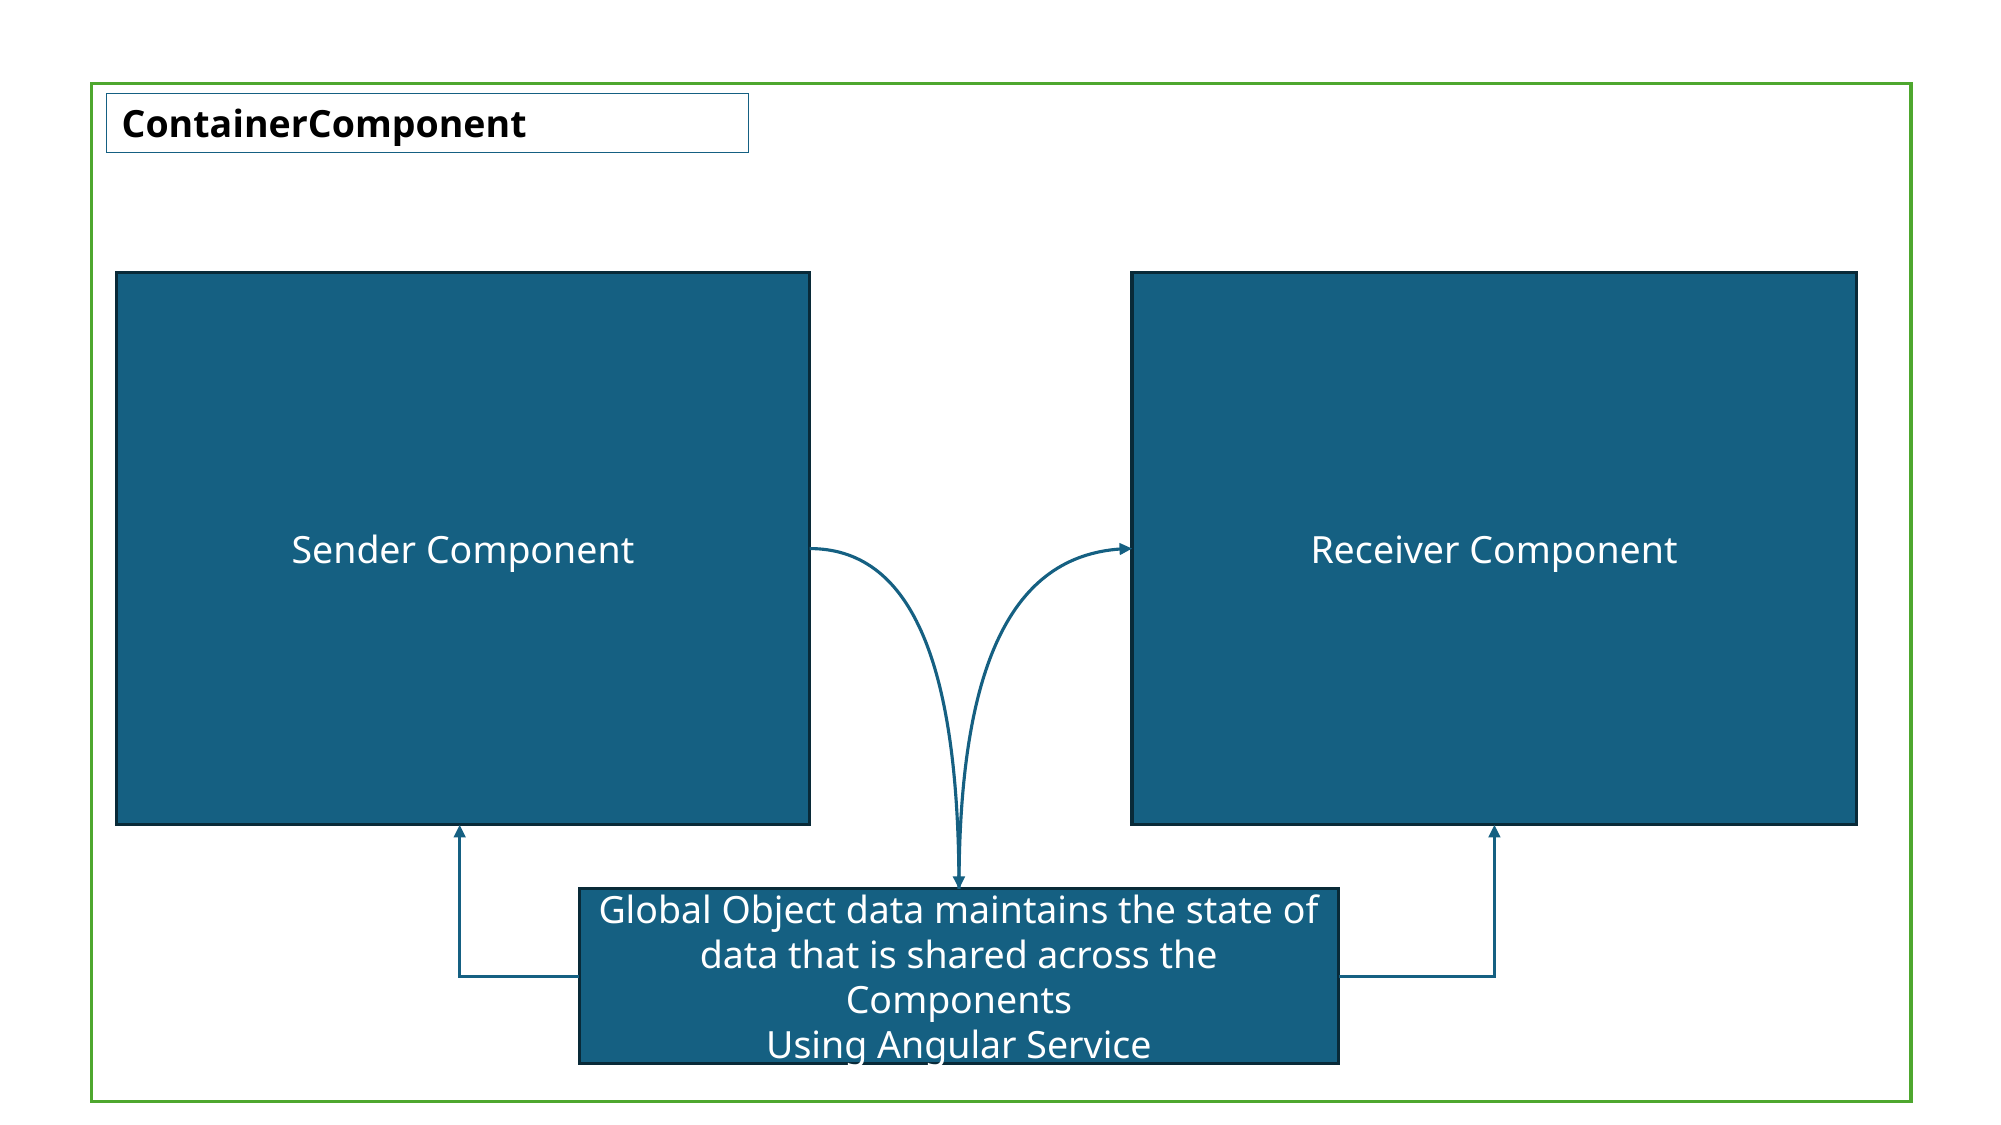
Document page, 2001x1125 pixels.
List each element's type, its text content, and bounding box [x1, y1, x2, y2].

text_box Global Object data maintains the state of data that is shared across the Components Using Angular Service [578, 887, 1340, 1065]
text_box Sender Component [115, 271, 811, 826]
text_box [874, 631, 1217, 806]
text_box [1338, 824, 1495, 977]
text_box Receiver Component [1130, 271, 1858, 826]
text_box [809, 548, 960, 890]
text_box [90, 82, 1913, 1103]
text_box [459, 824, 580, 977]
text_box ContainerComponent [106, 93, 749, 153]
